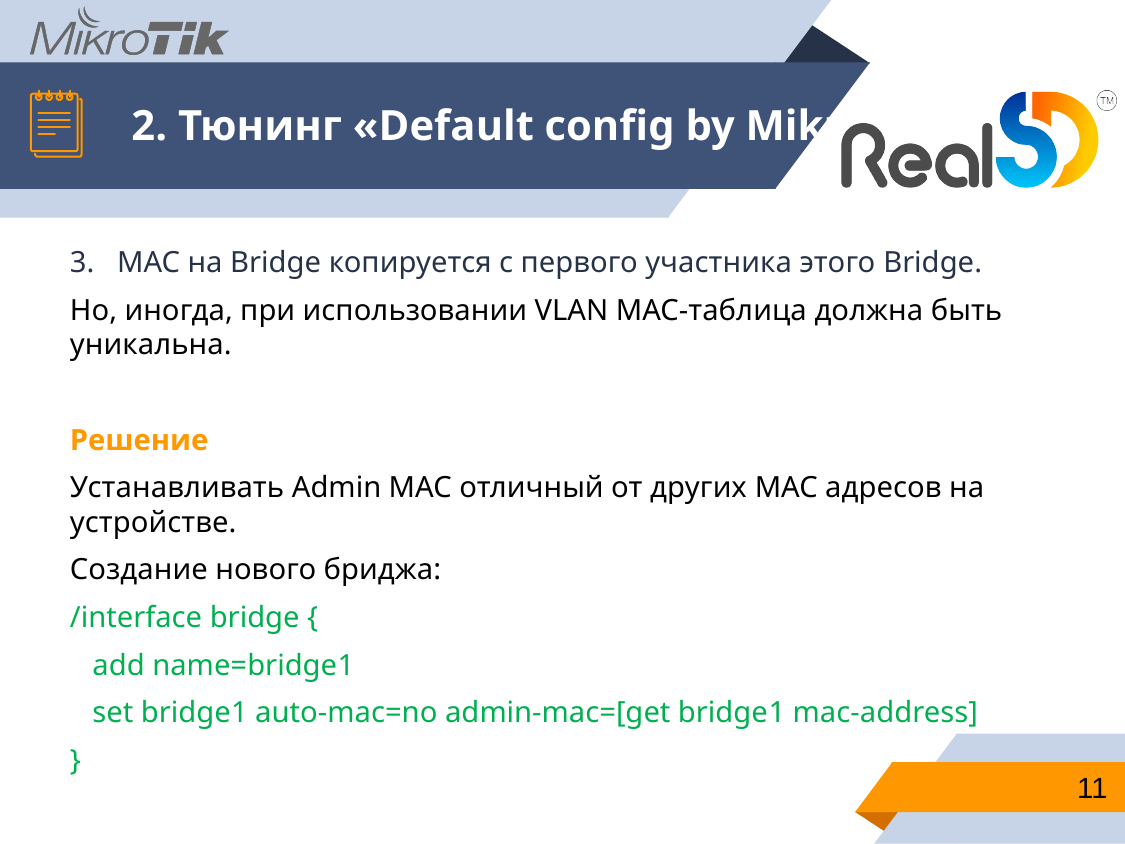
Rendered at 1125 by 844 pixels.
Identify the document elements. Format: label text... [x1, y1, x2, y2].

title 2. Тюнинг «Default config by Mikrotik» [116, 60, 979, 187]
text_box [30, 90, 82, 157]
list [30, 704, 879, 841]
picture [840, 90, 1117, 188]
slide_number 11 [1062, 760, 1125, 813]
picture [30, 5, 229, 55]
list 3. MAC на Bridge копируется с первого участника этого Bridge. Но, иногда, при использовании VLAN MAC-таблица должна быть уникальна. Решение Устанавливать Admin MAC отличный от других MAC адресов на устройстве. Создание нового бриджа: /interface bridge { add name=bridge1 set bridge1 auto-mac=no admin-mac=[get bridge1 mac-address] } [54, 228, 1063, 724]
